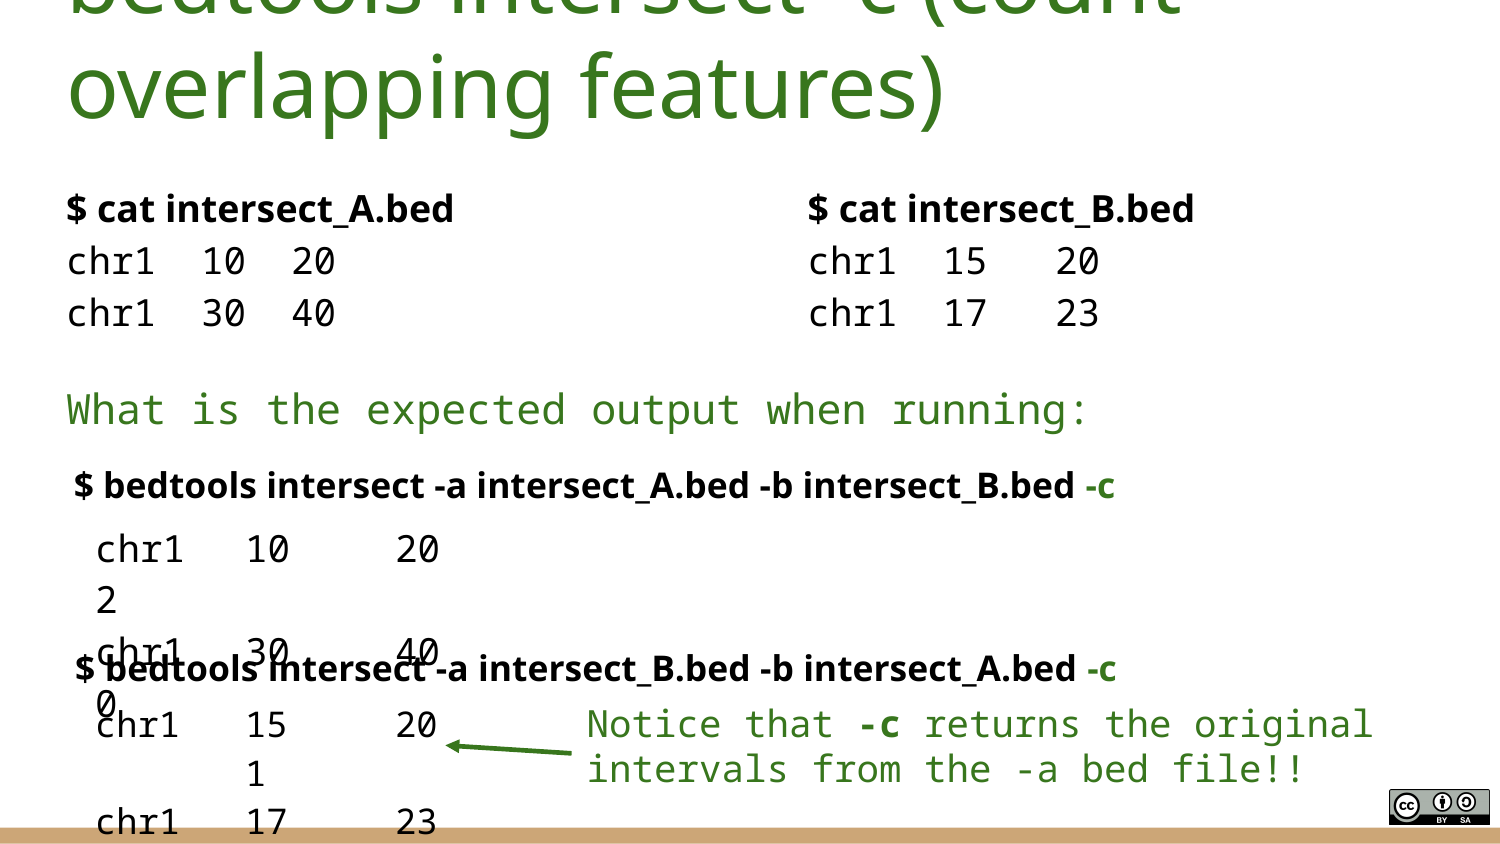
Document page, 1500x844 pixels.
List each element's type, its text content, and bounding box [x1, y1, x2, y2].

text_box $ bedtools intersect -a intersect_A.bed -b intersect_B.bed -c [58, 441, 1457, 504]
list $ cat intersect_A.bed chr1 10 20 chr1 30 40 [51, 163, 708, 363]
text_box $ bedtools intersect -a intersect_B.bed -b intersect_A.bed -c [60, 624, 1417, 731]
list $ cat intersect_B.bed chr1 15 20 chr1 17 23 [792, 163, 1449, 363]
text_box chr1 10 20 2 chr1 30 40 0 [80, 504, 573, 624]
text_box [445, 684, 1426, 822]
title bedtools intersect -c (count overlapping features) [51, 14, 1449, 151]
picture [1389, 789, 1490, 825]
list What is the expected output when running: [51, 360, 1449, 442]
text_box chr1 15 20 1 chr1 17 23 1 [80, 680, 554, 765]
